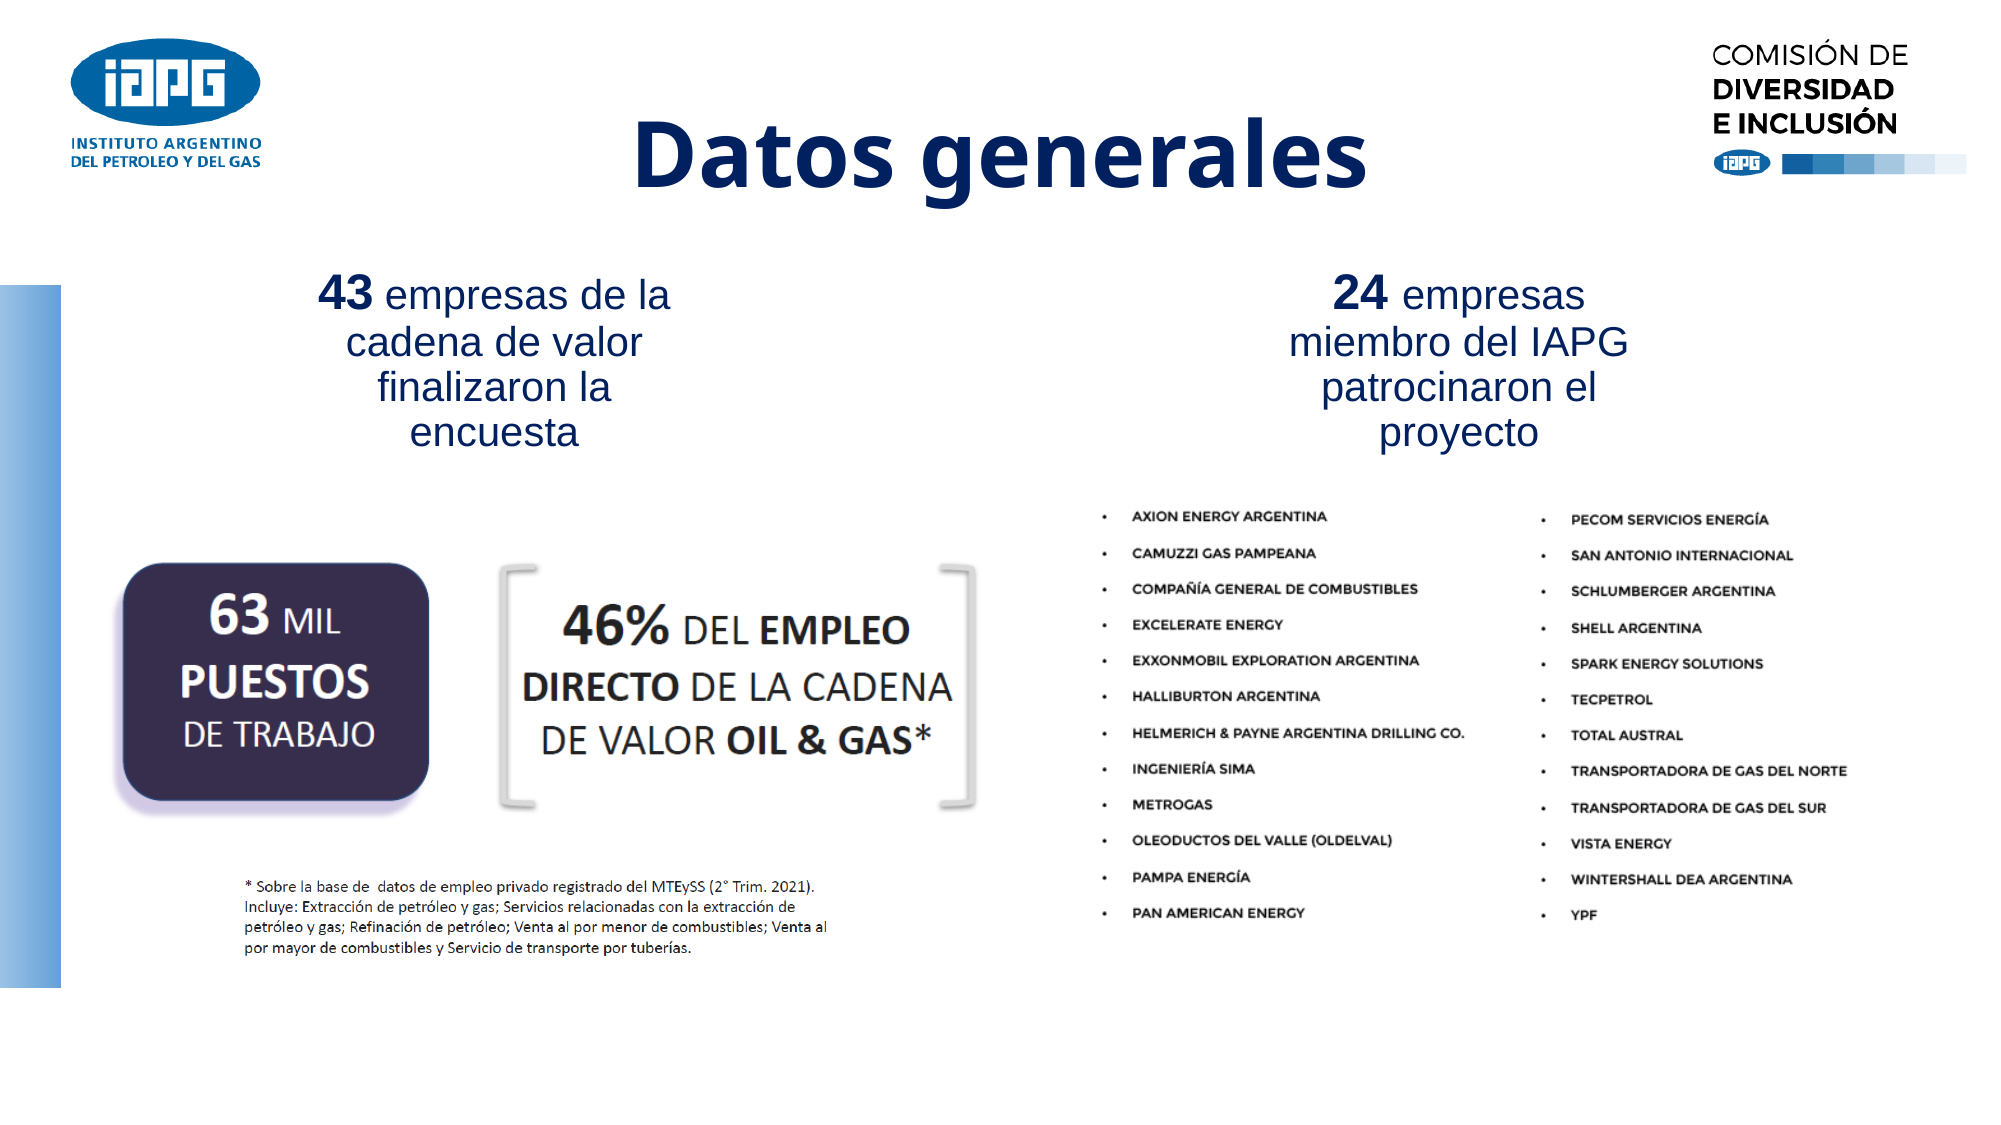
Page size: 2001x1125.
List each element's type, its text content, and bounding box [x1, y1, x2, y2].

text_box [0, 286, 62, 988]
text_box Datos generales [0, 101, 2000, 286]
picture [1067, 495, 1472, 933]
picture [1505, 505, 1910, 943]
picture [0, 0, 2000, 101]
picture [101, 559, 1000, 823]
picture [234, 870, 833, 965]
text_box 43 empresas de la cadena de valor finalizaron la encuesta [301, 259, 688, 478]
text_box 24 empresas miembro del IAPG patrocinaron el proyecto [1265, 259, 1653, 478]
